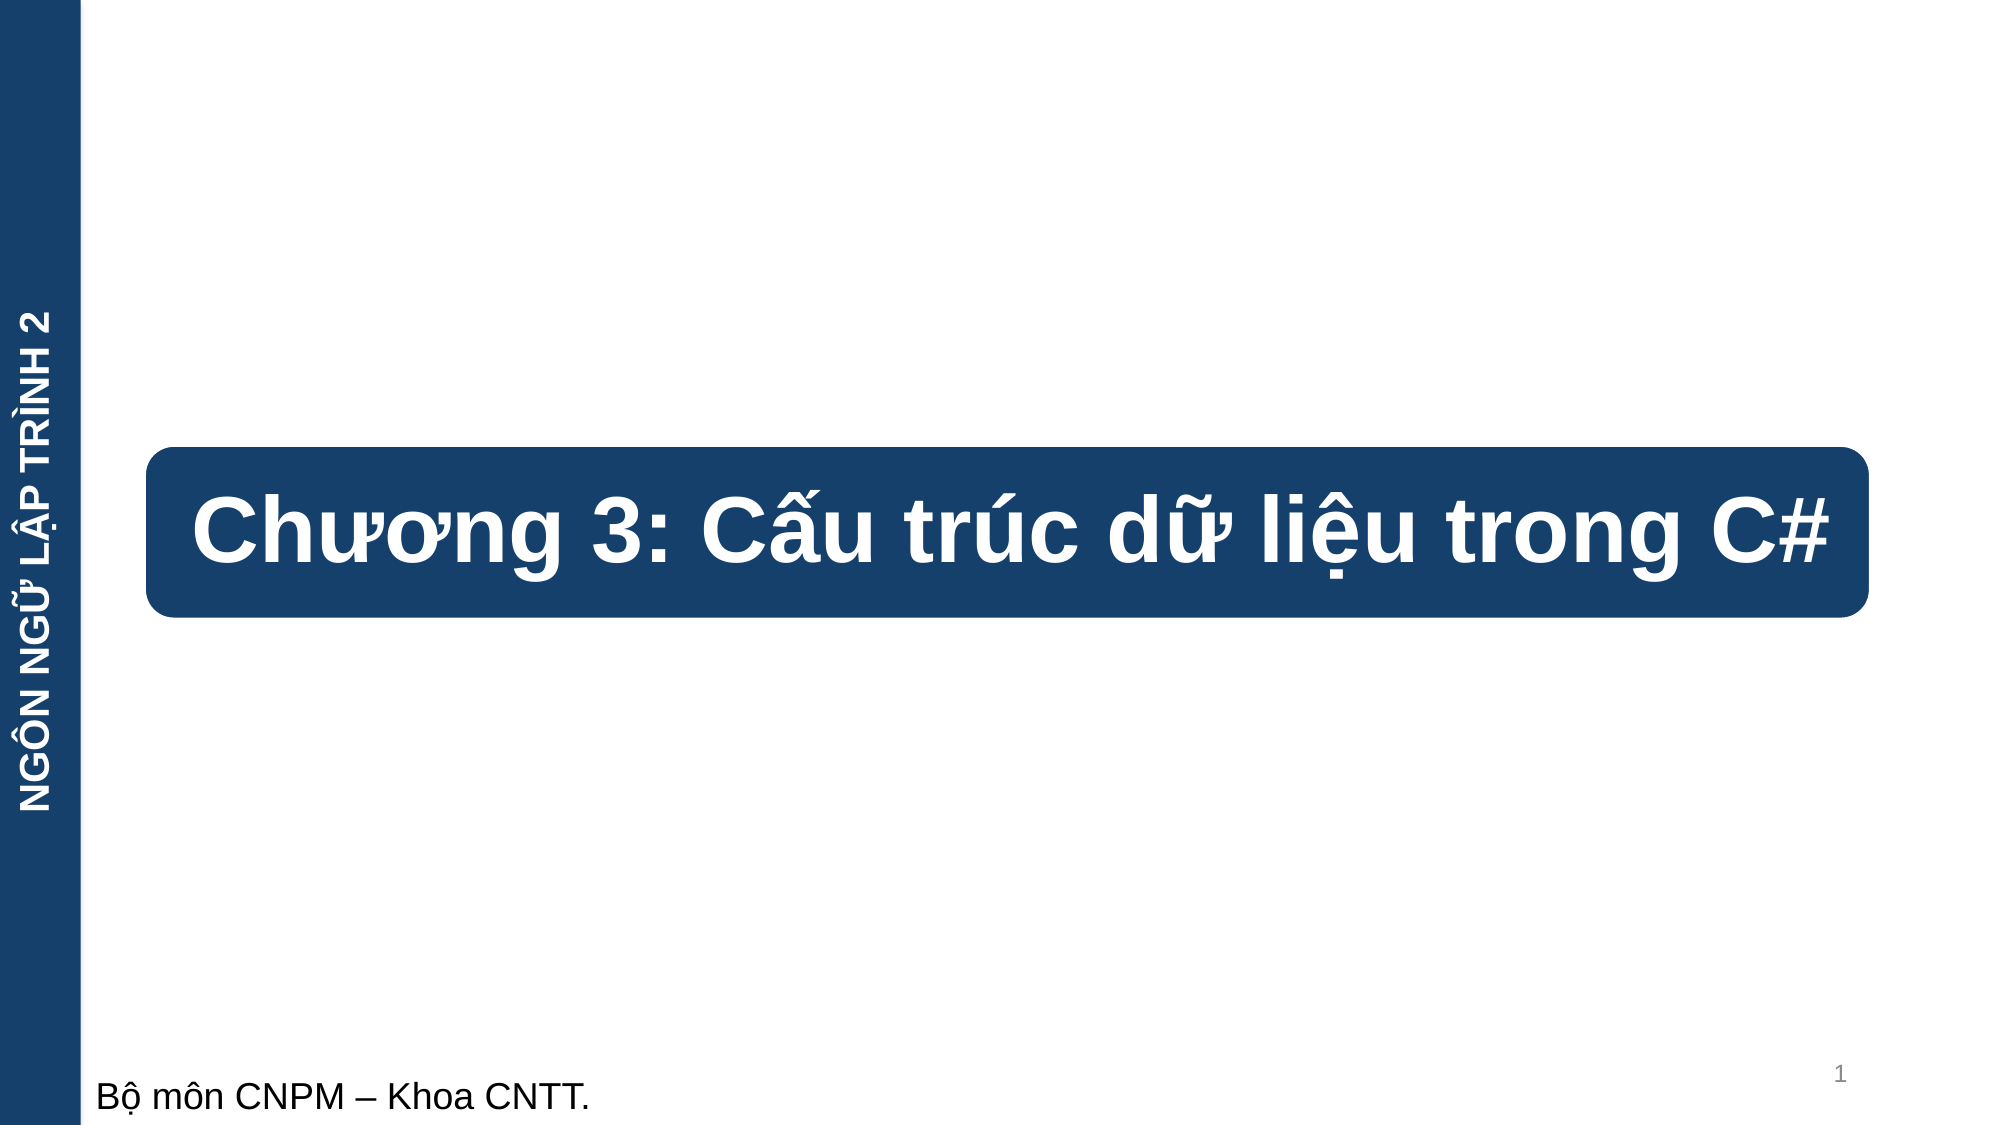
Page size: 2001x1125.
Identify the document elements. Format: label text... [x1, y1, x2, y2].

text_box Bộ môn CNPM – Khoa CNTT. [80, 1064, 2000, 1125]
text_box NGÔN NGỮ LẬP TRÌNH 2 [0, 0, 82, 1125]
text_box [144, 423, 1870, 641]
slide_number 1 [1412, 1042, 1863, 1103]
